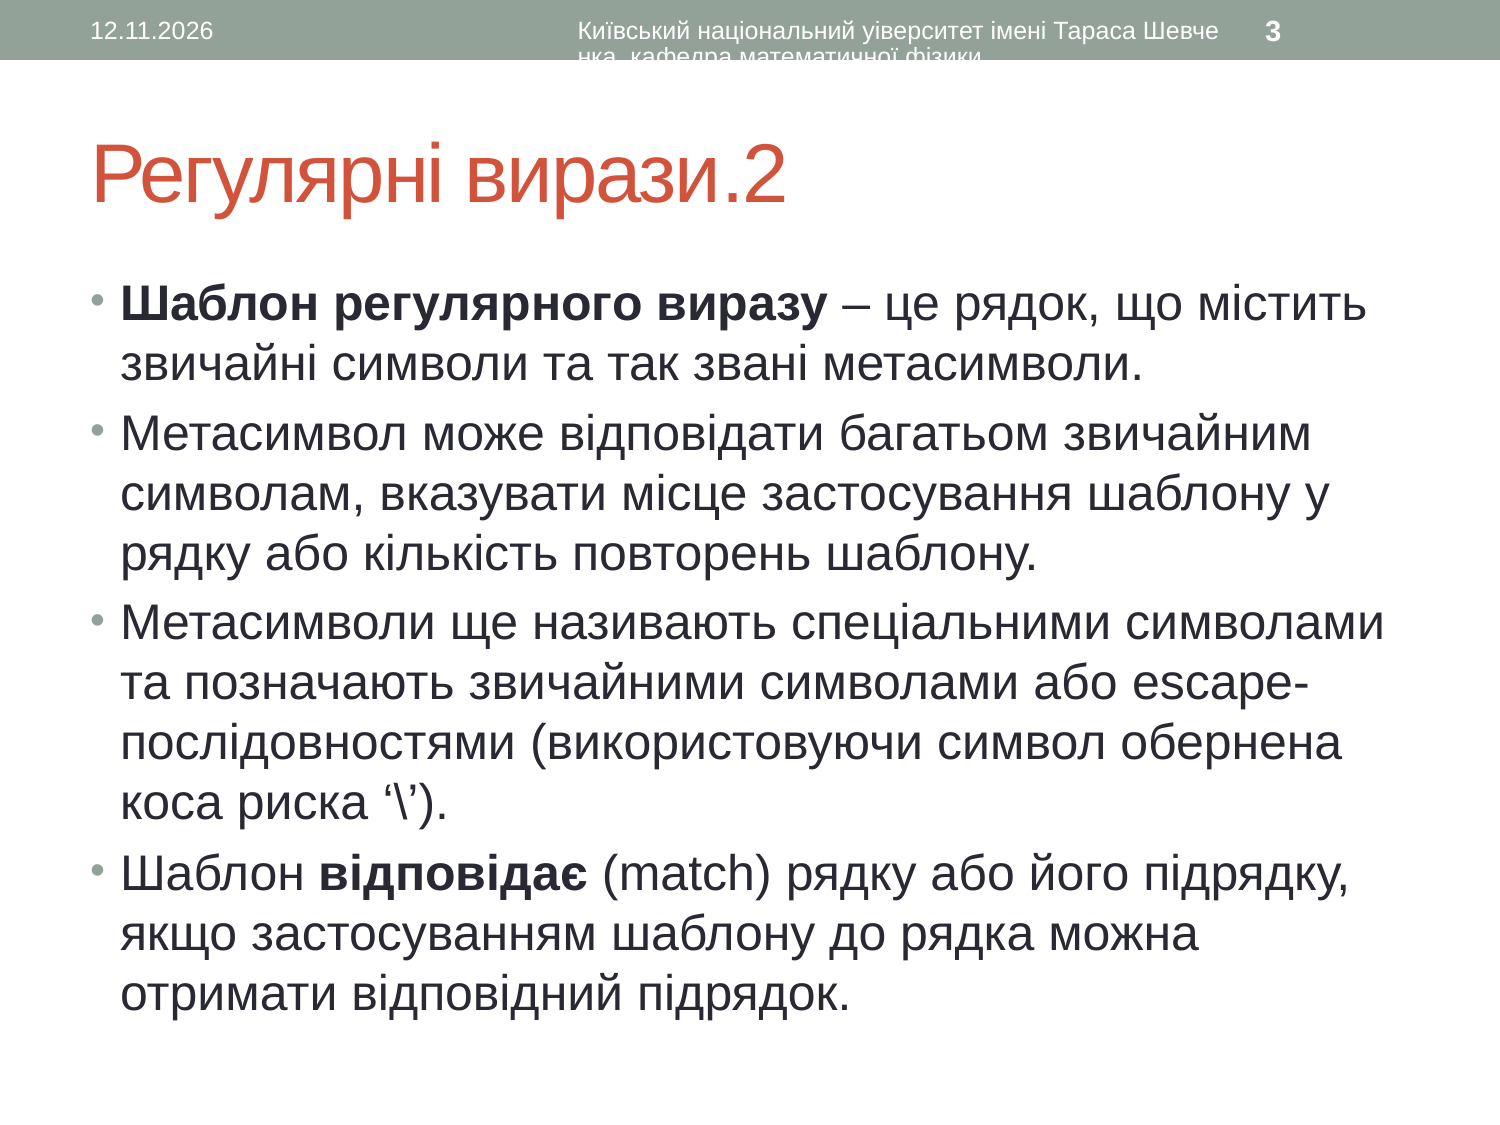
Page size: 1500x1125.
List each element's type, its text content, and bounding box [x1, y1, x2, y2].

slide_number 3 [1250, 3, 1425, 57]
list Шаблон регулярного виразу – це рядок, що містить звичайні символи та так звані метасимволи. Метасимвол може відповідати багатьом звичайним символам, вказувати місце застосування шаблону у рядку або кількість повторень шаблону. Метасимволи ще називають спеціальними символами та позначають звичайними символами або escape-послідовностями (використовуючи символ обернена коса риска ‘\’). Шаблон відповідає (match) рядку або його підрядку, якщо застосуванням шаблону до рядка можна отримати відповідний підрядок. [75, 262, 1425, 1063]
footer Київський національний уіверситет імені Тараса Шевченка, кафедра математичної фізики [562, 3, 1238, 57]
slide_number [75, 3, 550, 57]
title Регулярні вирази.2 [75, 87, 1425, 250]
